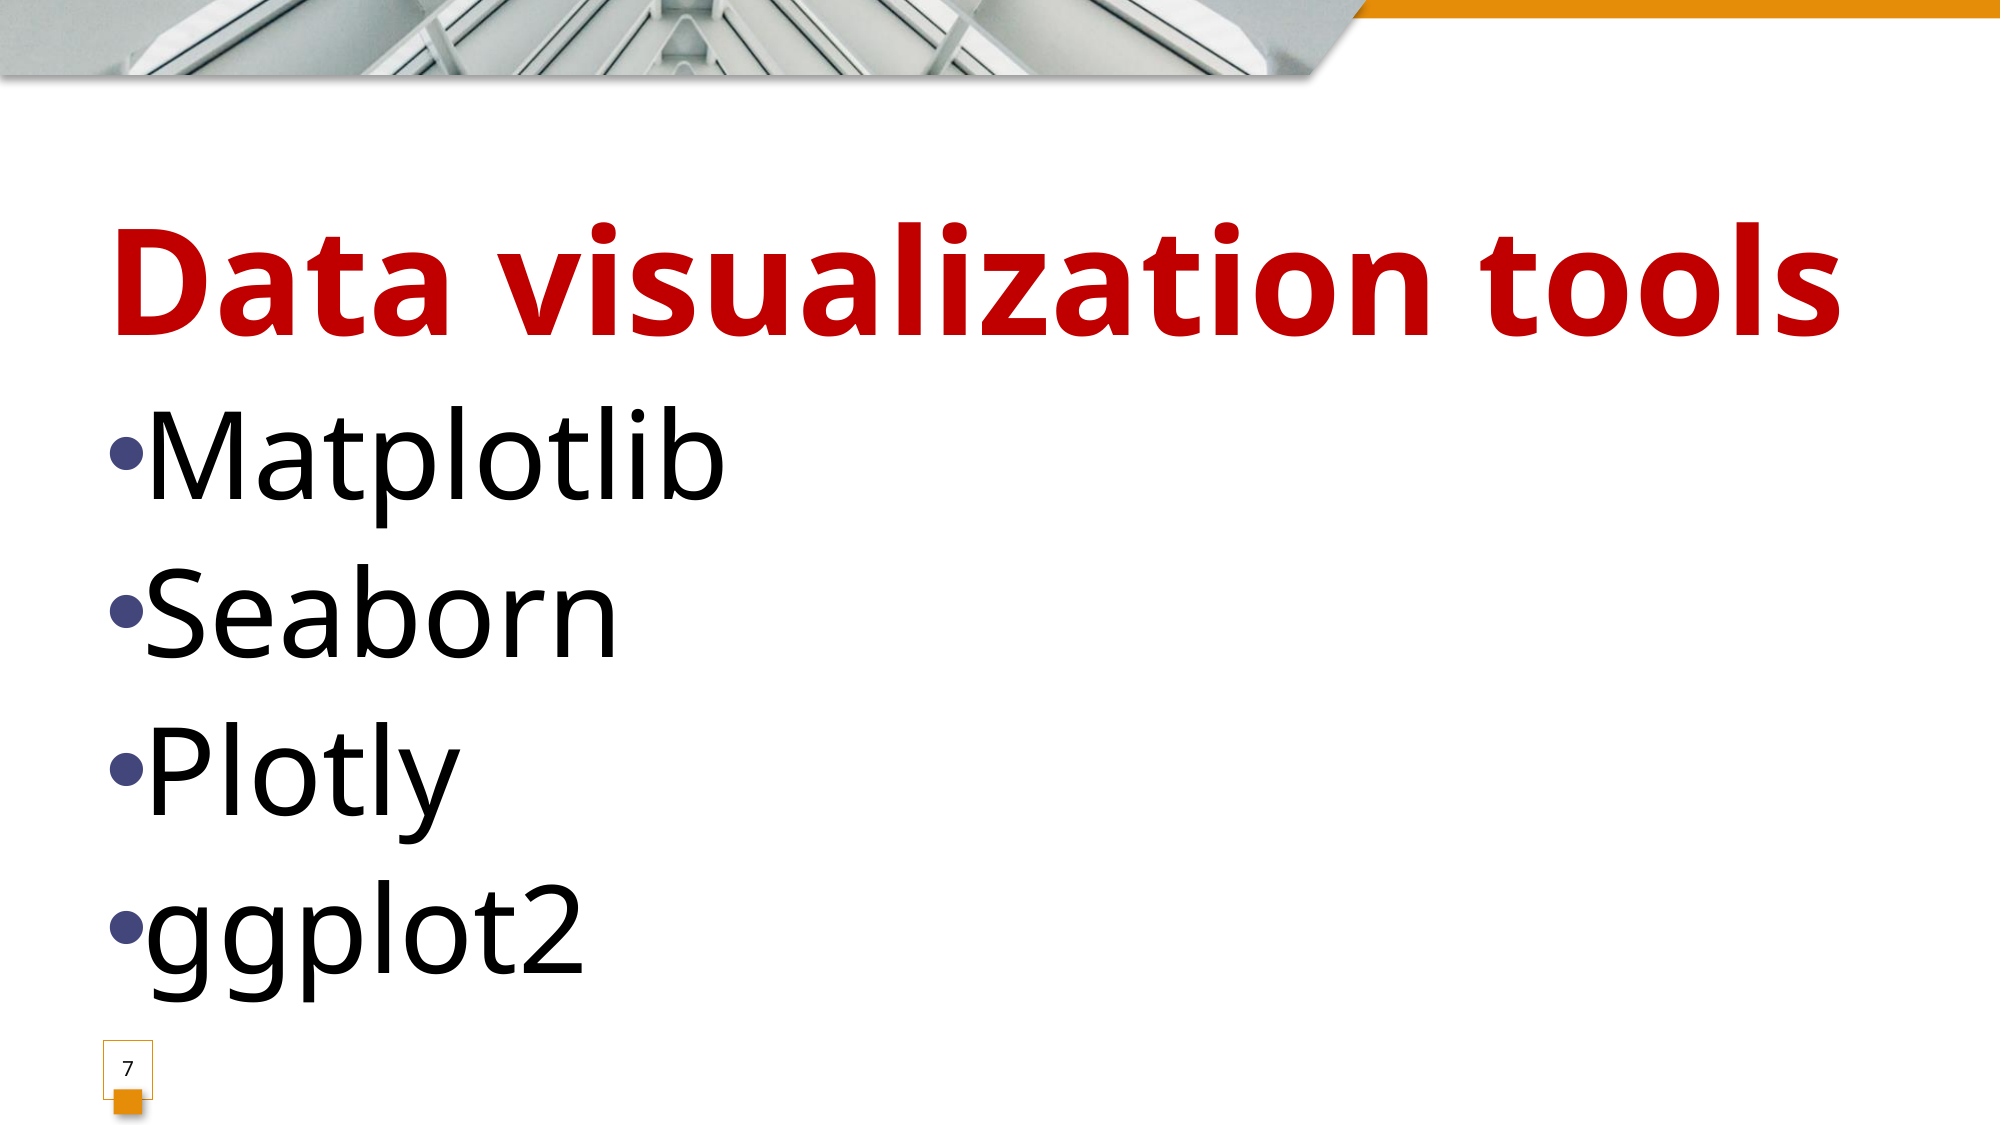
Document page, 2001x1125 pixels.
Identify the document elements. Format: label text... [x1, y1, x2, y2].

slide_number 7 [103, 1040, 153, 1100]
list Data visualization tools Matplotlib Seaborn Plotly ggplot2 [90, 200, 1863, 1038]
picture [0, 0, 1367, 76]
text_box [113, 1089, 143, 1115]
